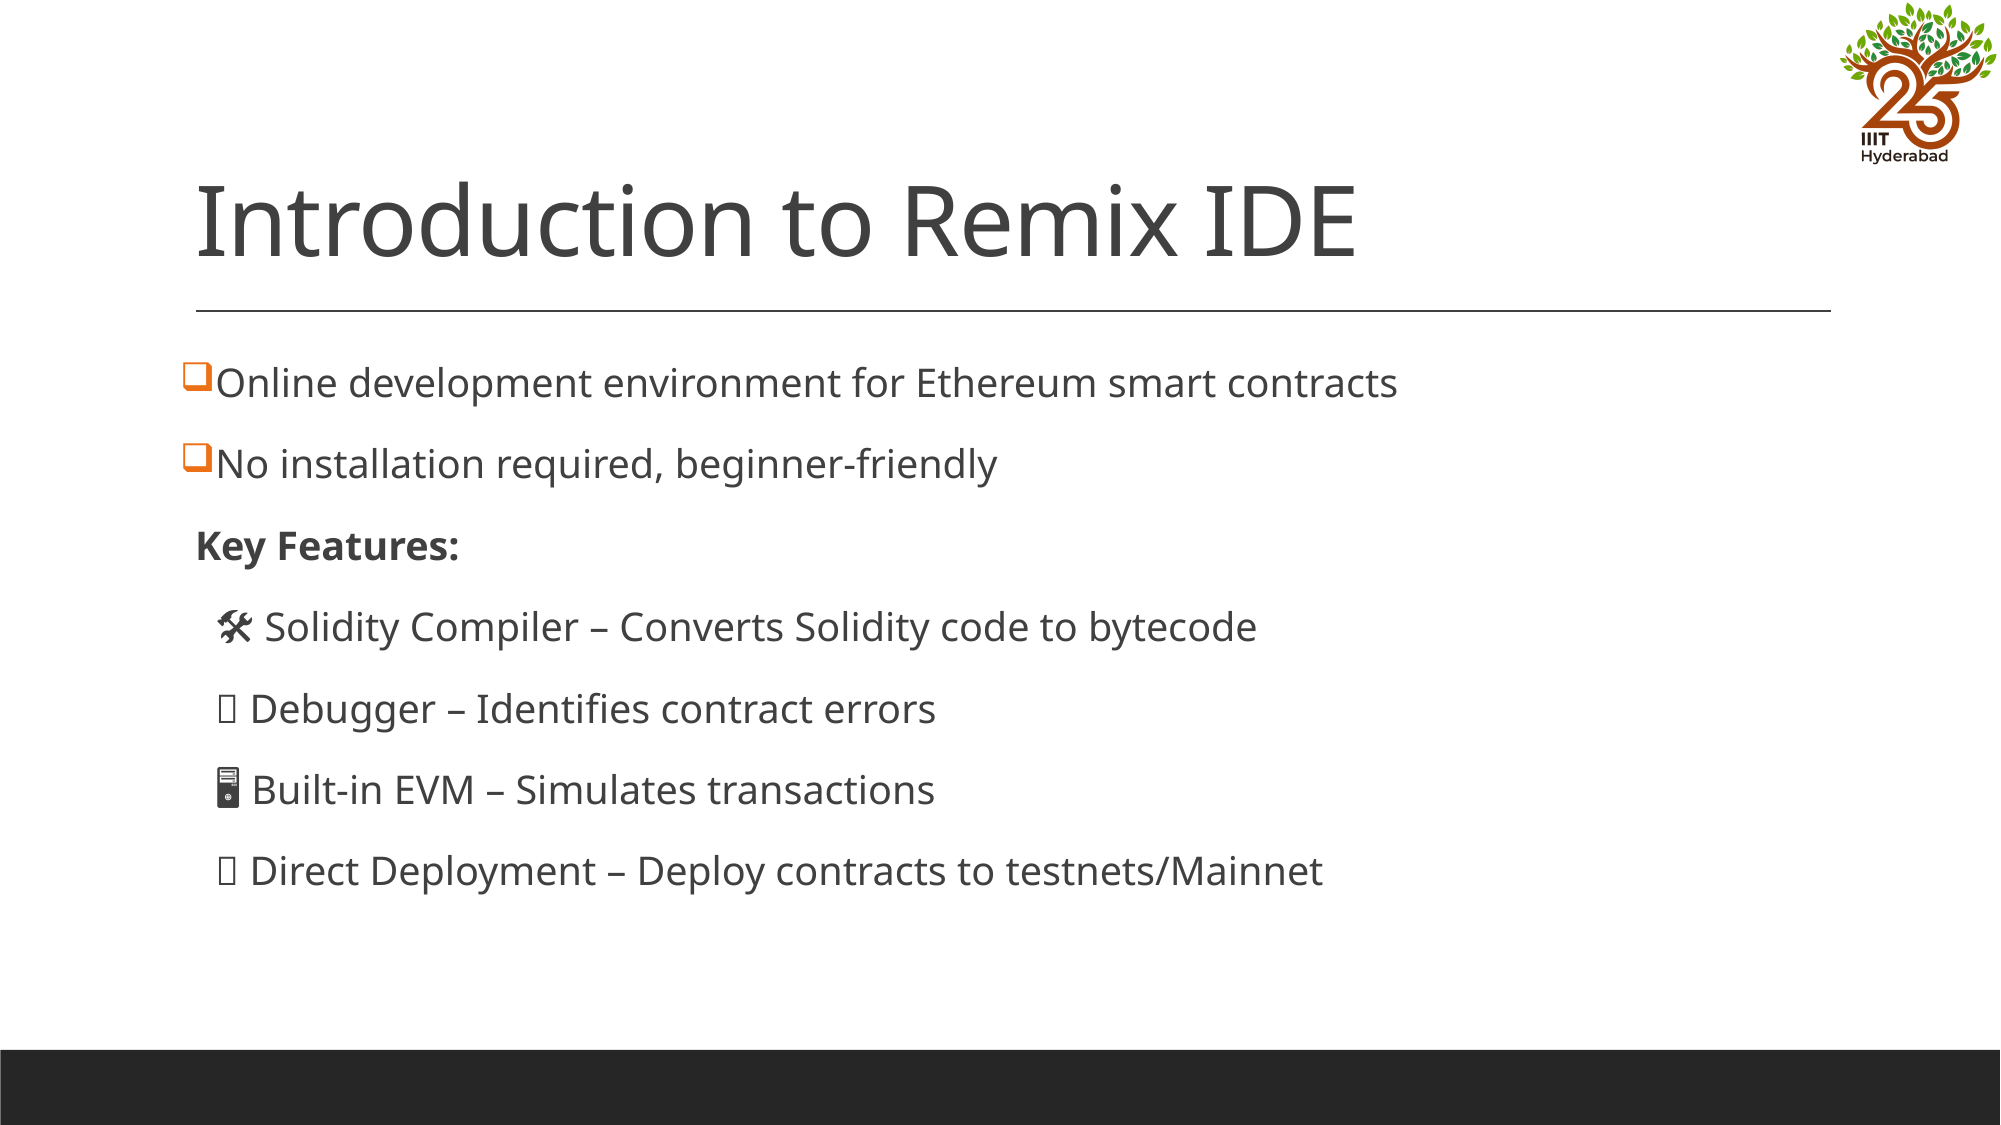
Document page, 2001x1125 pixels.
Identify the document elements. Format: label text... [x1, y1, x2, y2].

list Online development environment for Ethereum smart contracts No installation required, beginner-friendly Key Features: 🛠 Solidity Compiler – Converts Solidity code to bytecode 🐞 Debugger – Identifies contract errors 🖥 Built-in EVM – Simulates transactions 🚀 Direct Deployment – Deploy contracts to testnets/Mainnet [180, 345, 1830, 963]
title Introduction to Remix IDE [180, 47, 1830, 285]
picture [1836, 0, 2000, 169]
